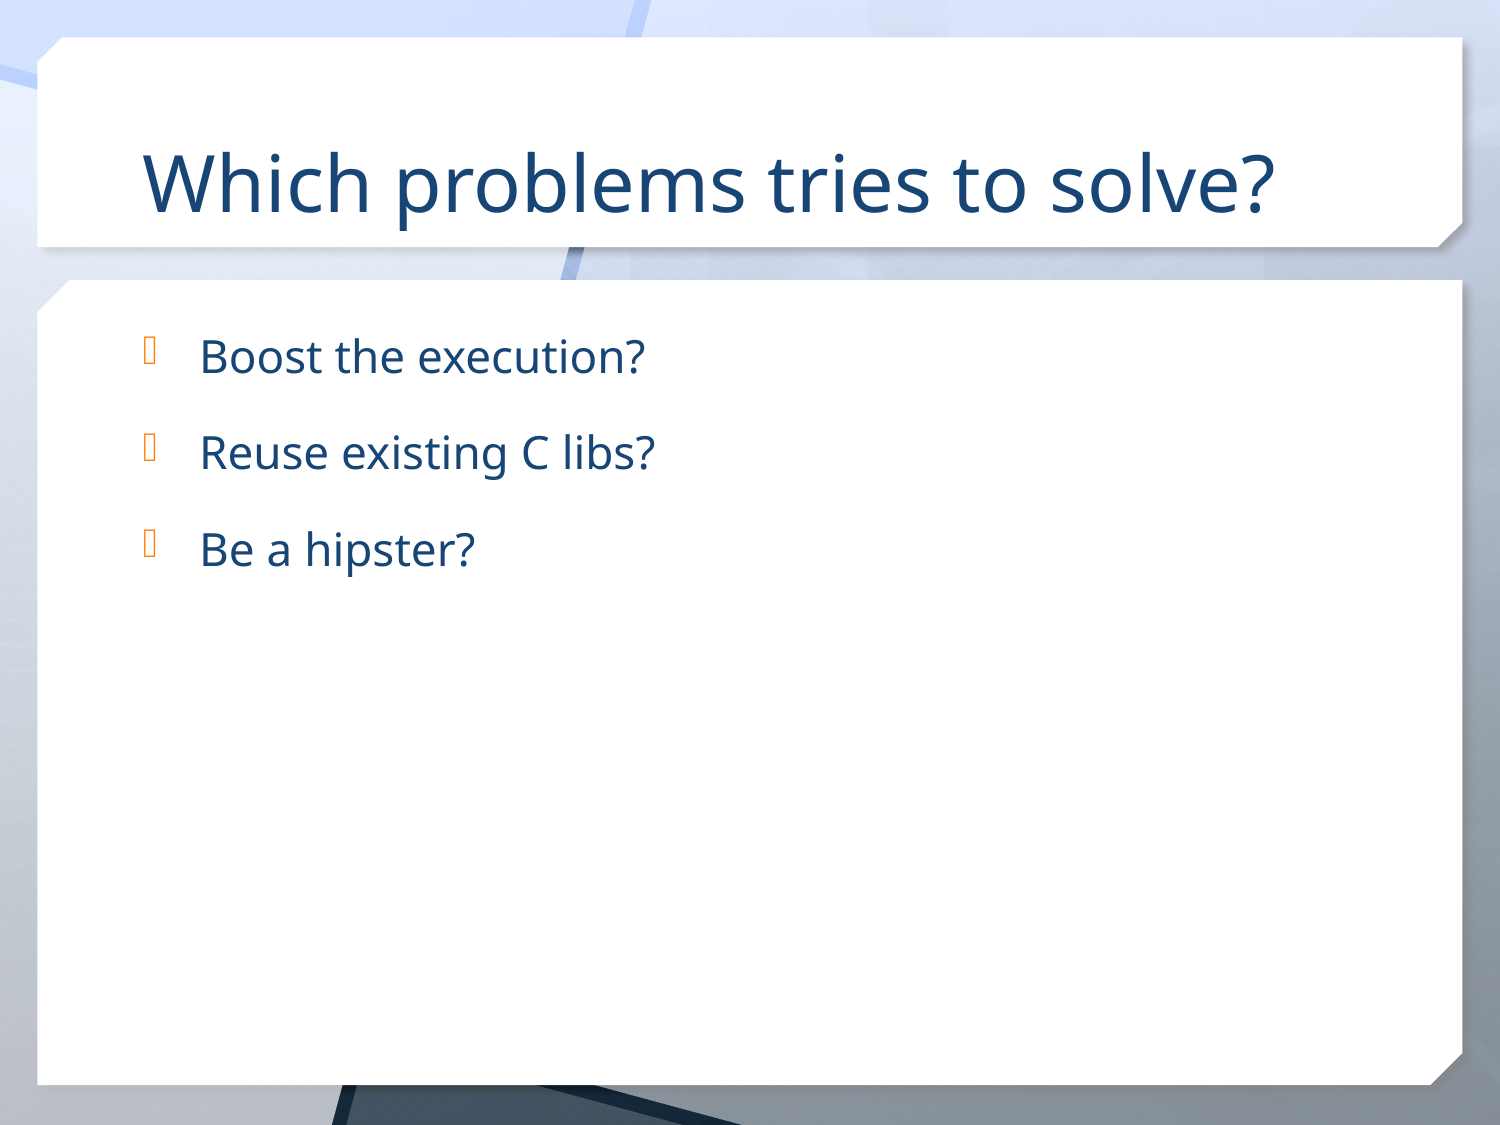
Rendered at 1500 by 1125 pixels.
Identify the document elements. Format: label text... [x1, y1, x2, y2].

title Which problems tries to solve? [127, 48, 1372, 236]
list Boost the execution? Reuse existing C libs? Be a hipster? [127, 319, 1372, 978]
